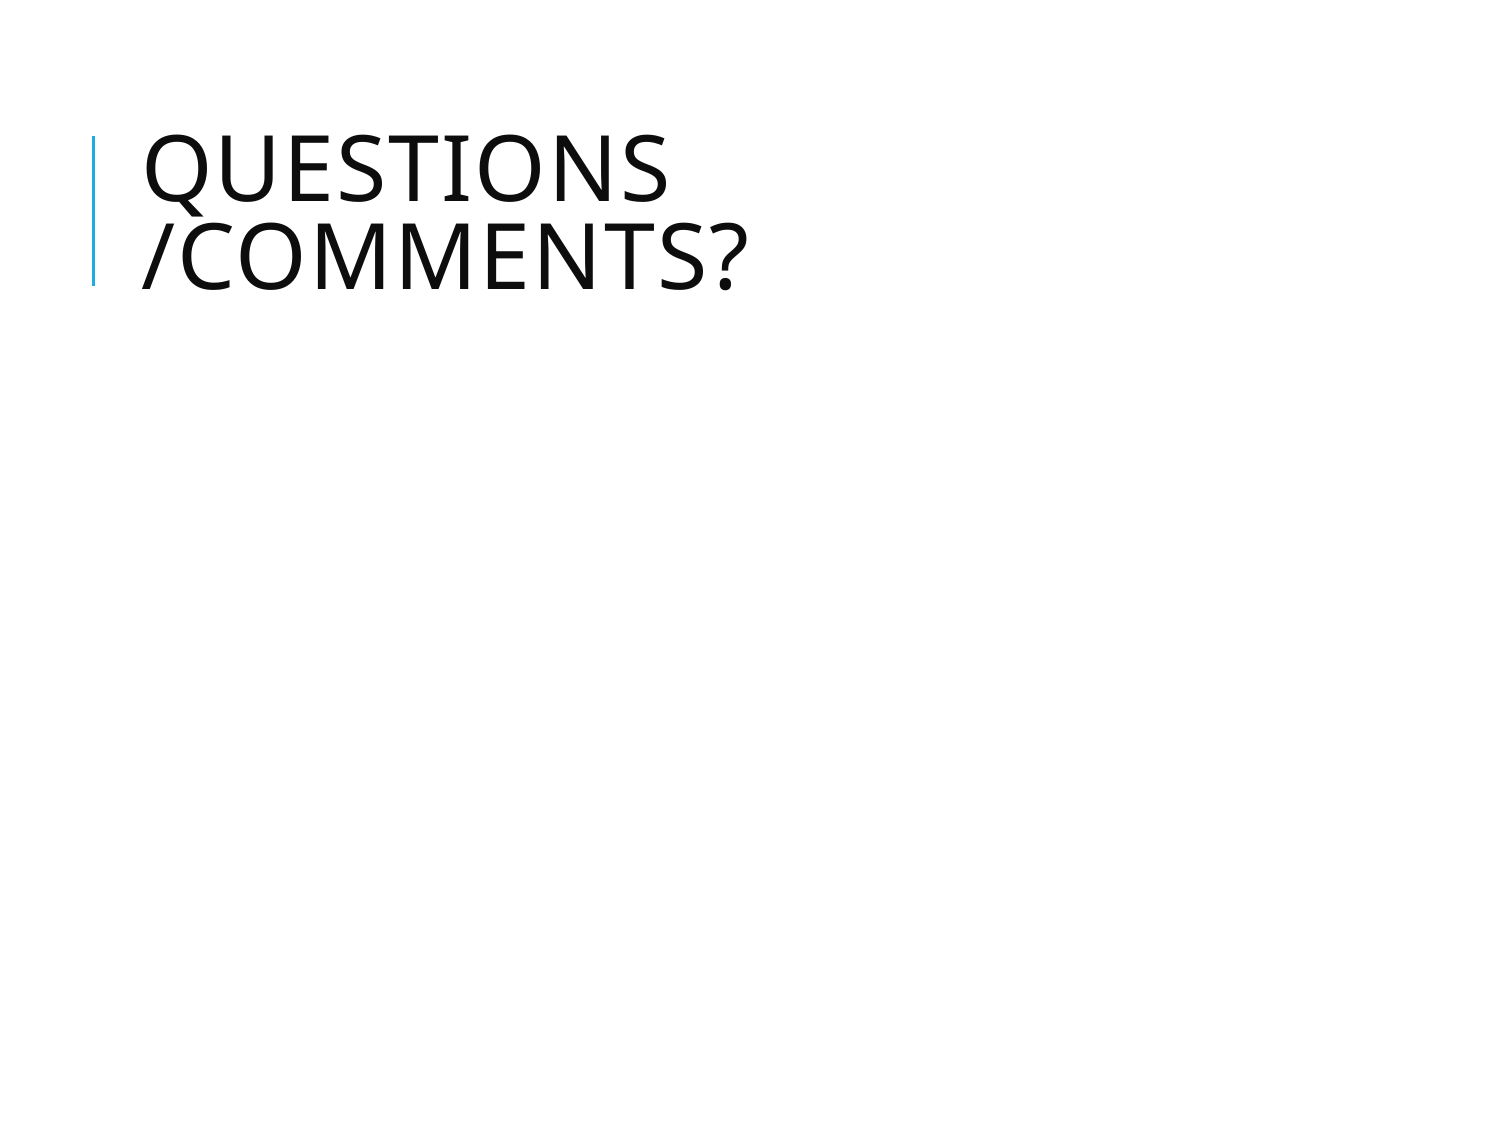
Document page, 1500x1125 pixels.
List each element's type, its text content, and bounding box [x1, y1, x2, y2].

title Questions /Comments? [126, 96, 1322, 342]
